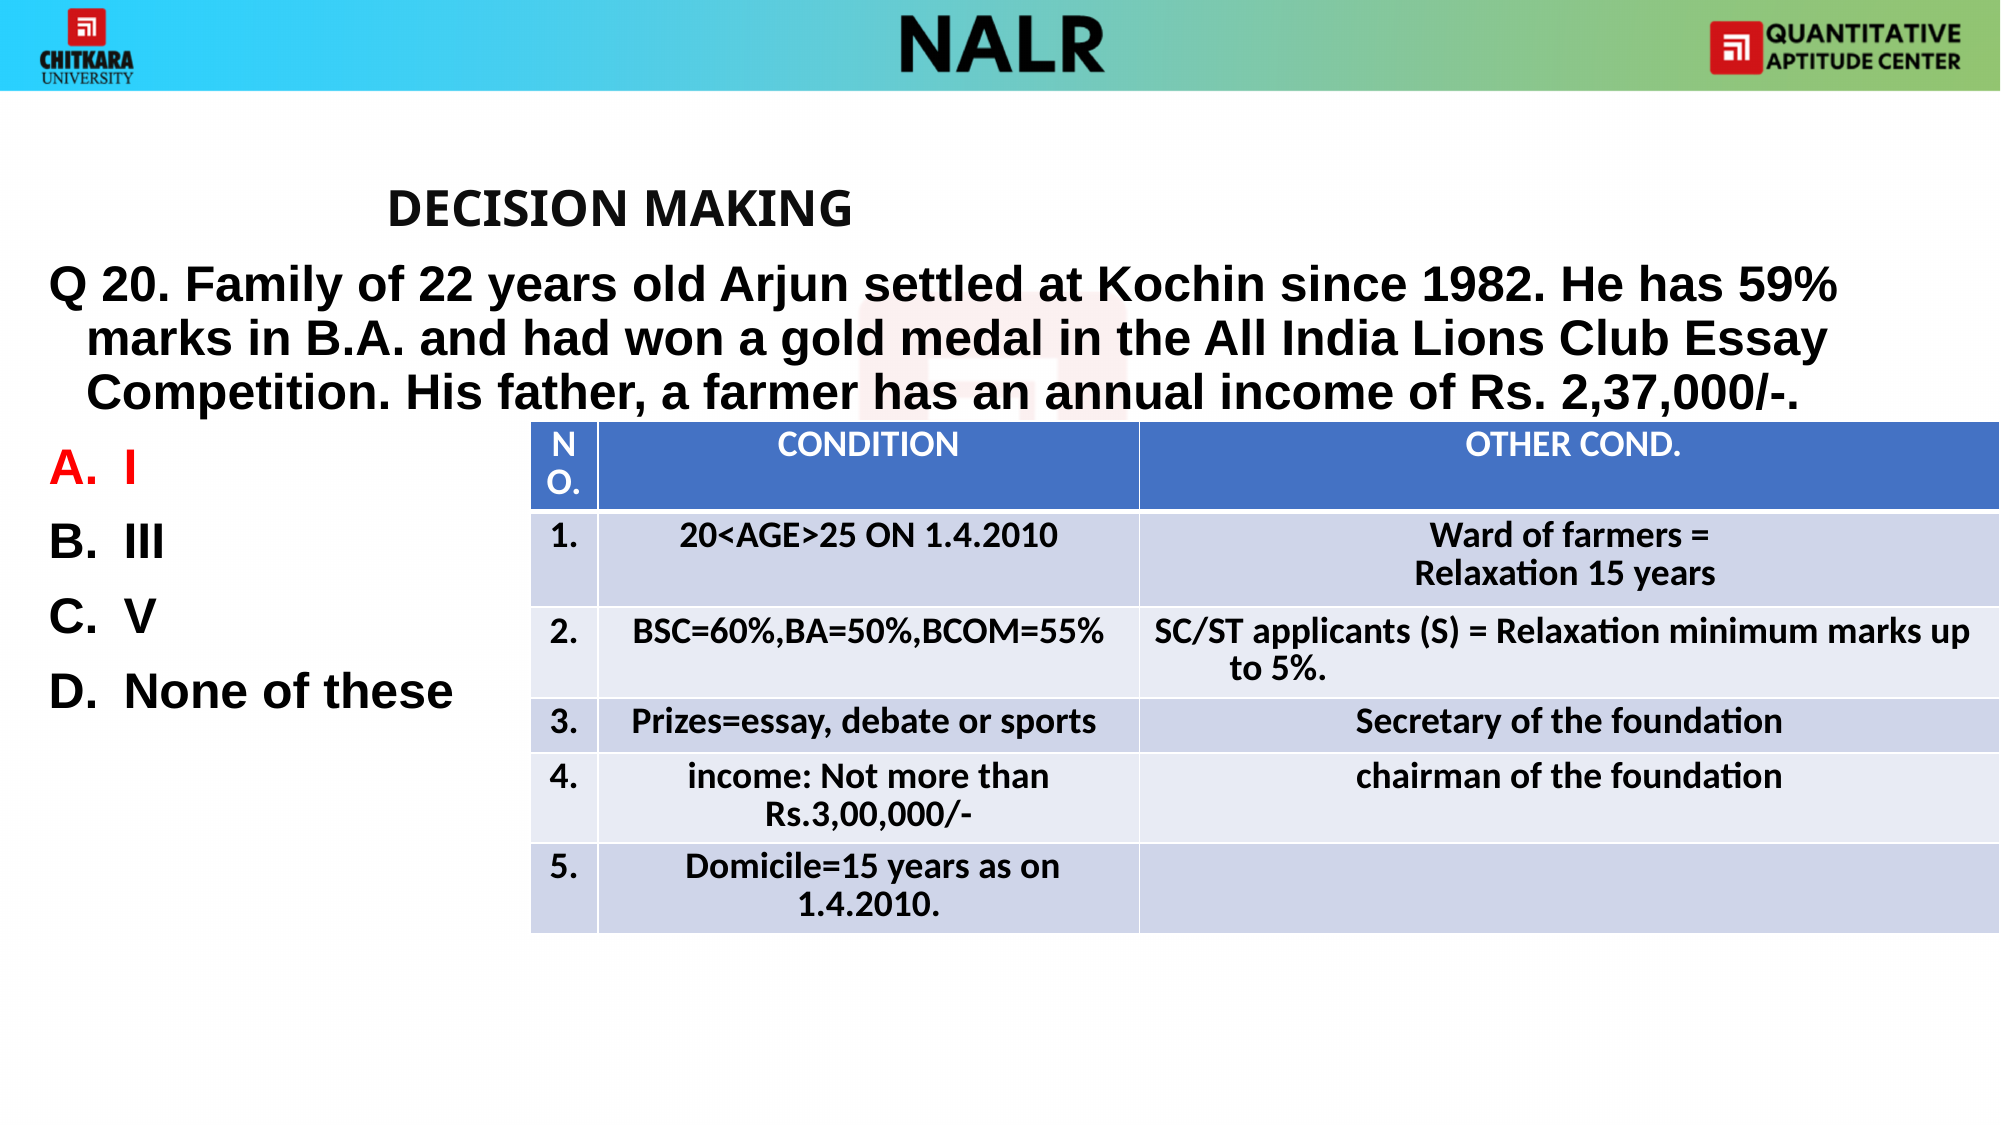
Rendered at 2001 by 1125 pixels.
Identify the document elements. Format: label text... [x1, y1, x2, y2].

table_header OTHER COND. [1140, 422, 1999, 509]
table_cell [1140, 844, 1999, 933]
table_cell Prizes=essay, debate or sports [599, 699, 1139, 752]
table_cell chairman of the foundation [1140, 754, 1999, 842]
table_cell BSC=60%,BA=50%,BCOM=55% [599, 608, 1139, 697]
table_cell SC/ST applicants (S) = Relaxation minimum marks up to 5%. [1140, 608, 1999, 697]
table_cell 1. [531, 514, 597, 606]
title [41, 31, 1959, 142]
table_cell 4. [531, 754, 597, 842]
table_cell 20<AGE>25 ON 1.4.2010 [599, 514, 1139, 606]
picture [0, 0, 2001, 1125]
table_cell 5. [531, 844, 597, 933]
table_cell 2. [531, 608, 597, 697]
table_header CONDITION [599, 422, 1139, 509]
table_header NO. [531, 422, 597, 509]
table_cell 3. [531, 699, 597, 752]
list DECISION MAKING Q 20. Family of 22 years old Arjun settled at Kochin since 1982. He has 59% marks in B.A. and had won a gold medal in the All India Lions Club Essay Competition. His father, a farmer has an annual income of Rs. 2,37,000/-. I III V None of these [33, 175, 1959, 1053]
table_cell Domicile=15 years as on 1.4.2010. [599, 844, 1139, 933]
table_cell income: Not more than Rs.3,00,000/- [599, 754, 1139, 842]
table_cell Secretary of the foundation [1140, 699, 1999, 752]
table_cell Ward of farmers = Relaxation 15 years [1140, 514, 1999, 606]
